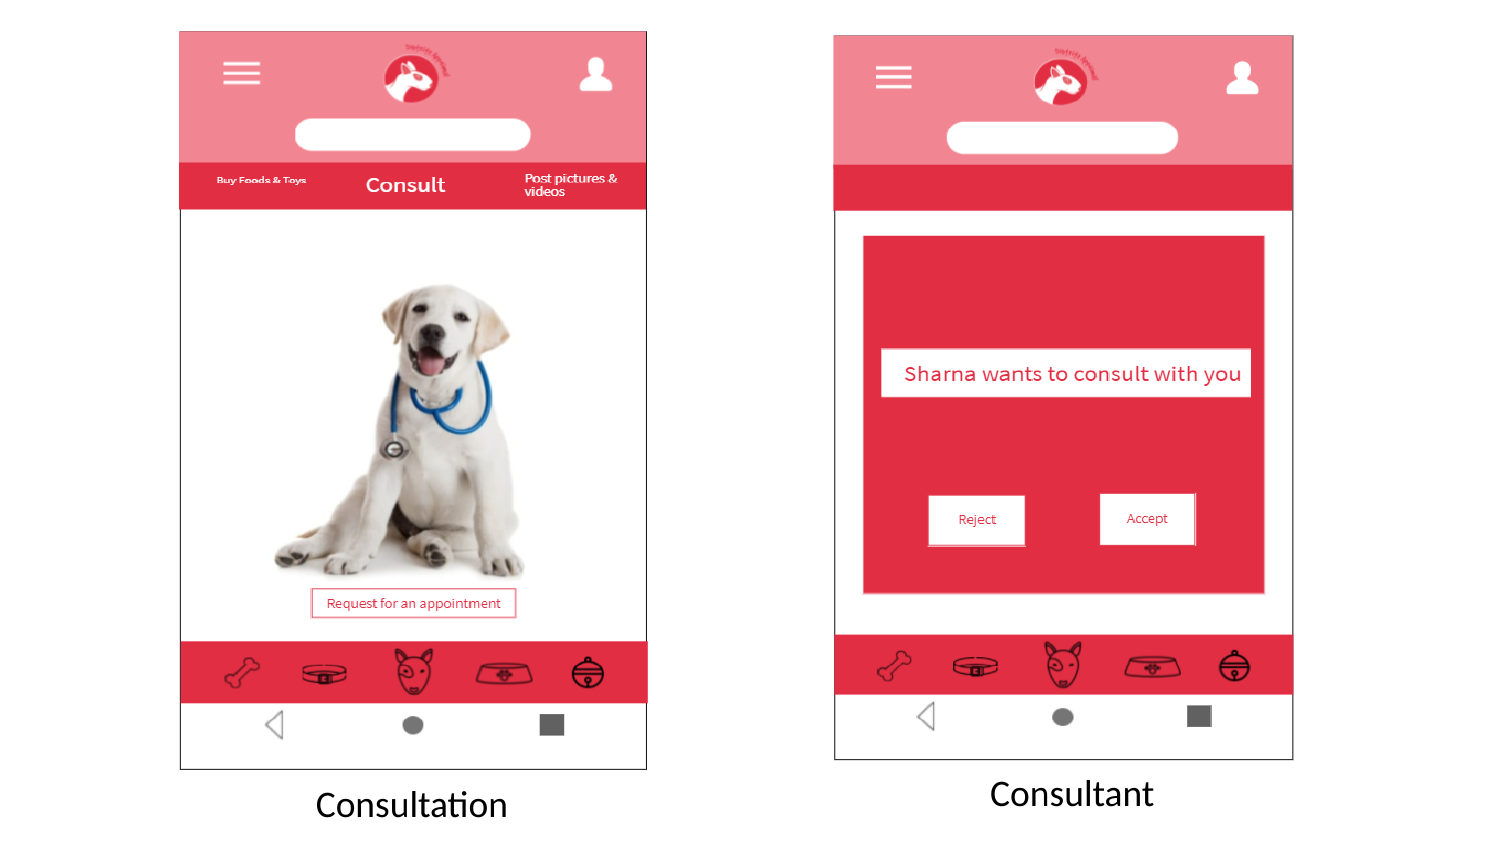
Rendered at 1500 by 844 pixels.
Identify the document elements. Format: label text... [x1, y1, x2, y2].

text_box Consultation [301, 773, 524, 833]
picture [815, 21, 1327, 773]
picture [173, 21, 651, 773]
text_box Consultant [975, 773, 1176, 822]
